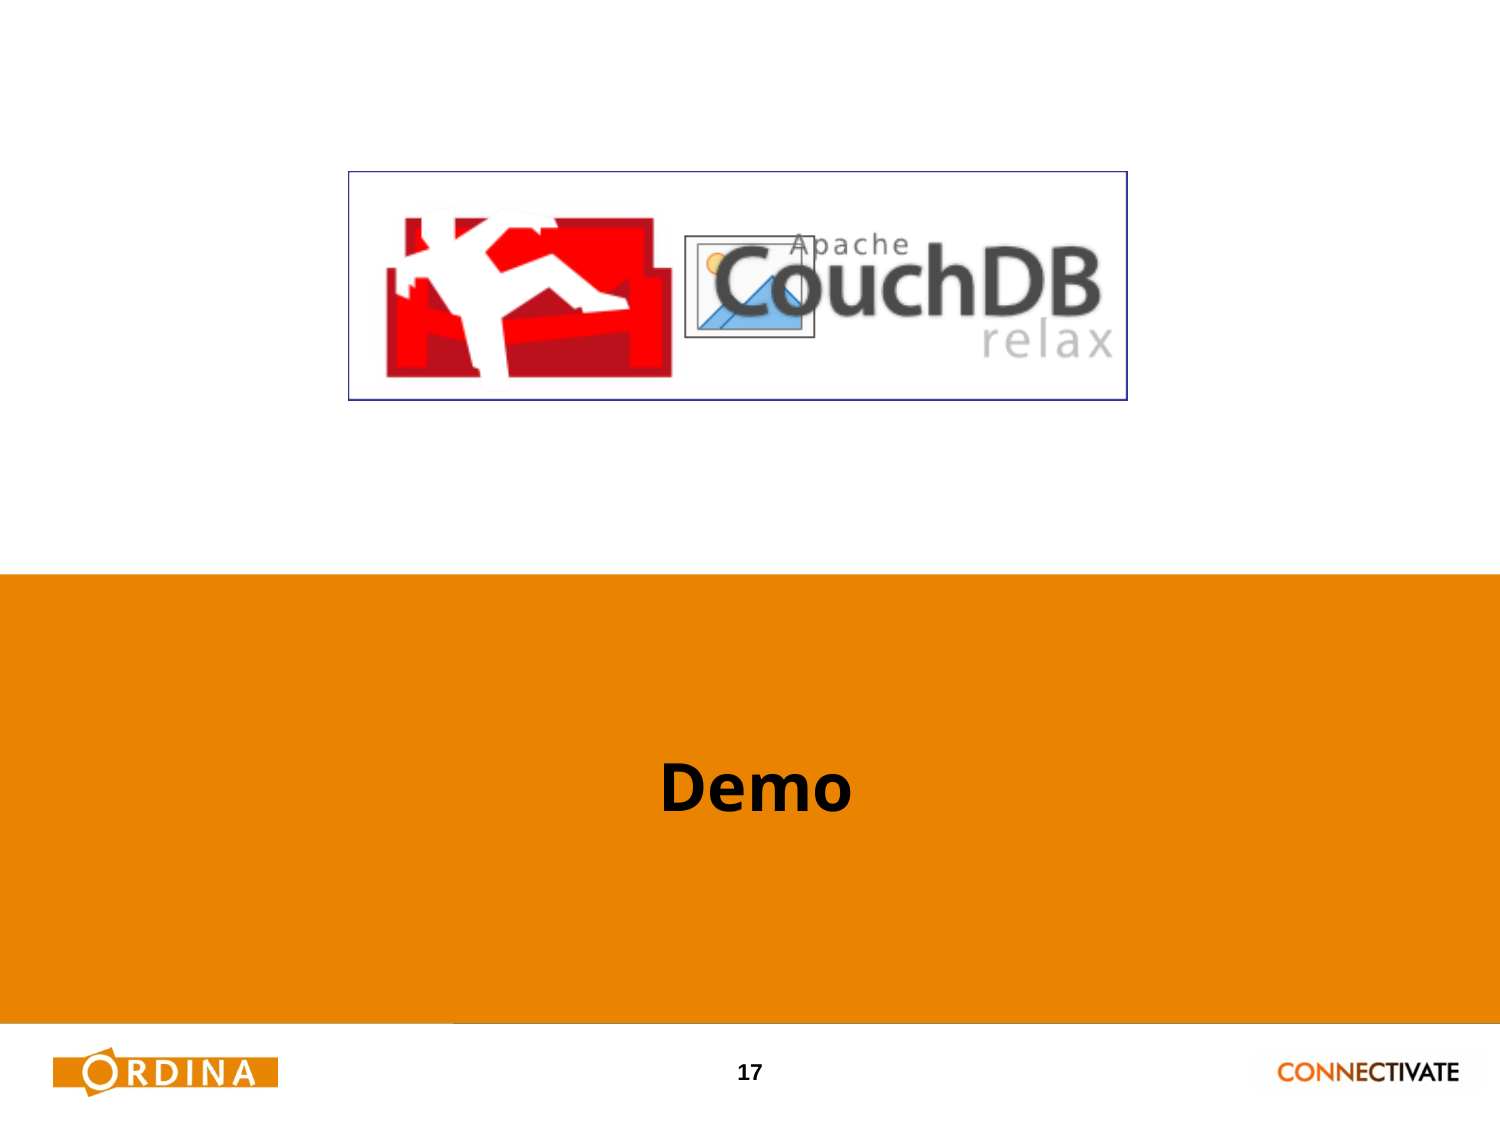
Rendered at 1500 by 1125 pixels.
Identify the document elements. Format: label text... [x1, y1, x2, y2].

picture [0, 0, 1500, 575]
picture [1252, 1053, 1486, 1091]
title Demo [218, 644, 1295, 833]
picture [53, 1047, 278, 1097]
